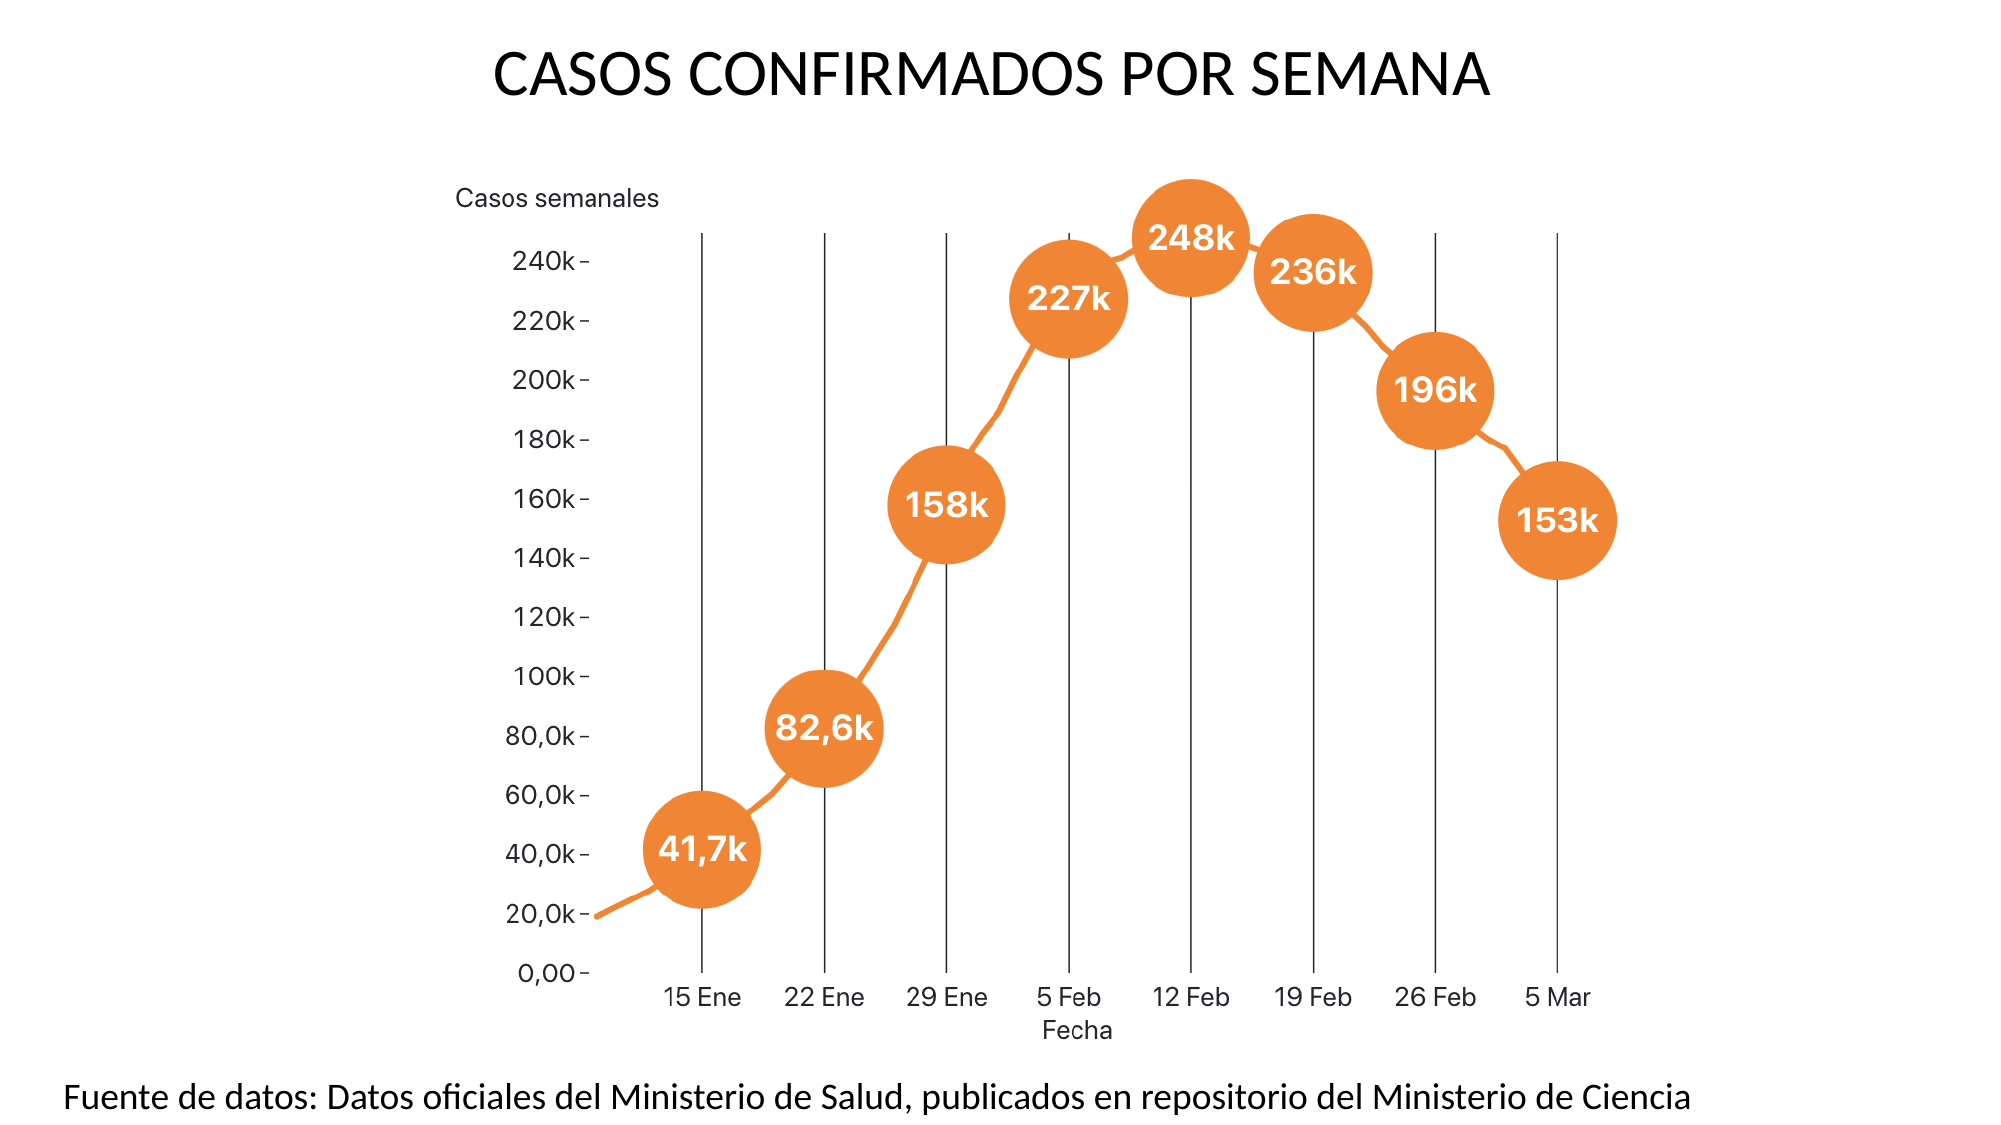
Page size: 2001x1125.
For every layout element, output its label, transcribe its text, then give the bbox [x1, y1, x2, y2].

text_box CASOS CONFIRMADOS POR SEMANA [430, 20, 1569, 116]
picture [430, 144, 1637, 1046]
